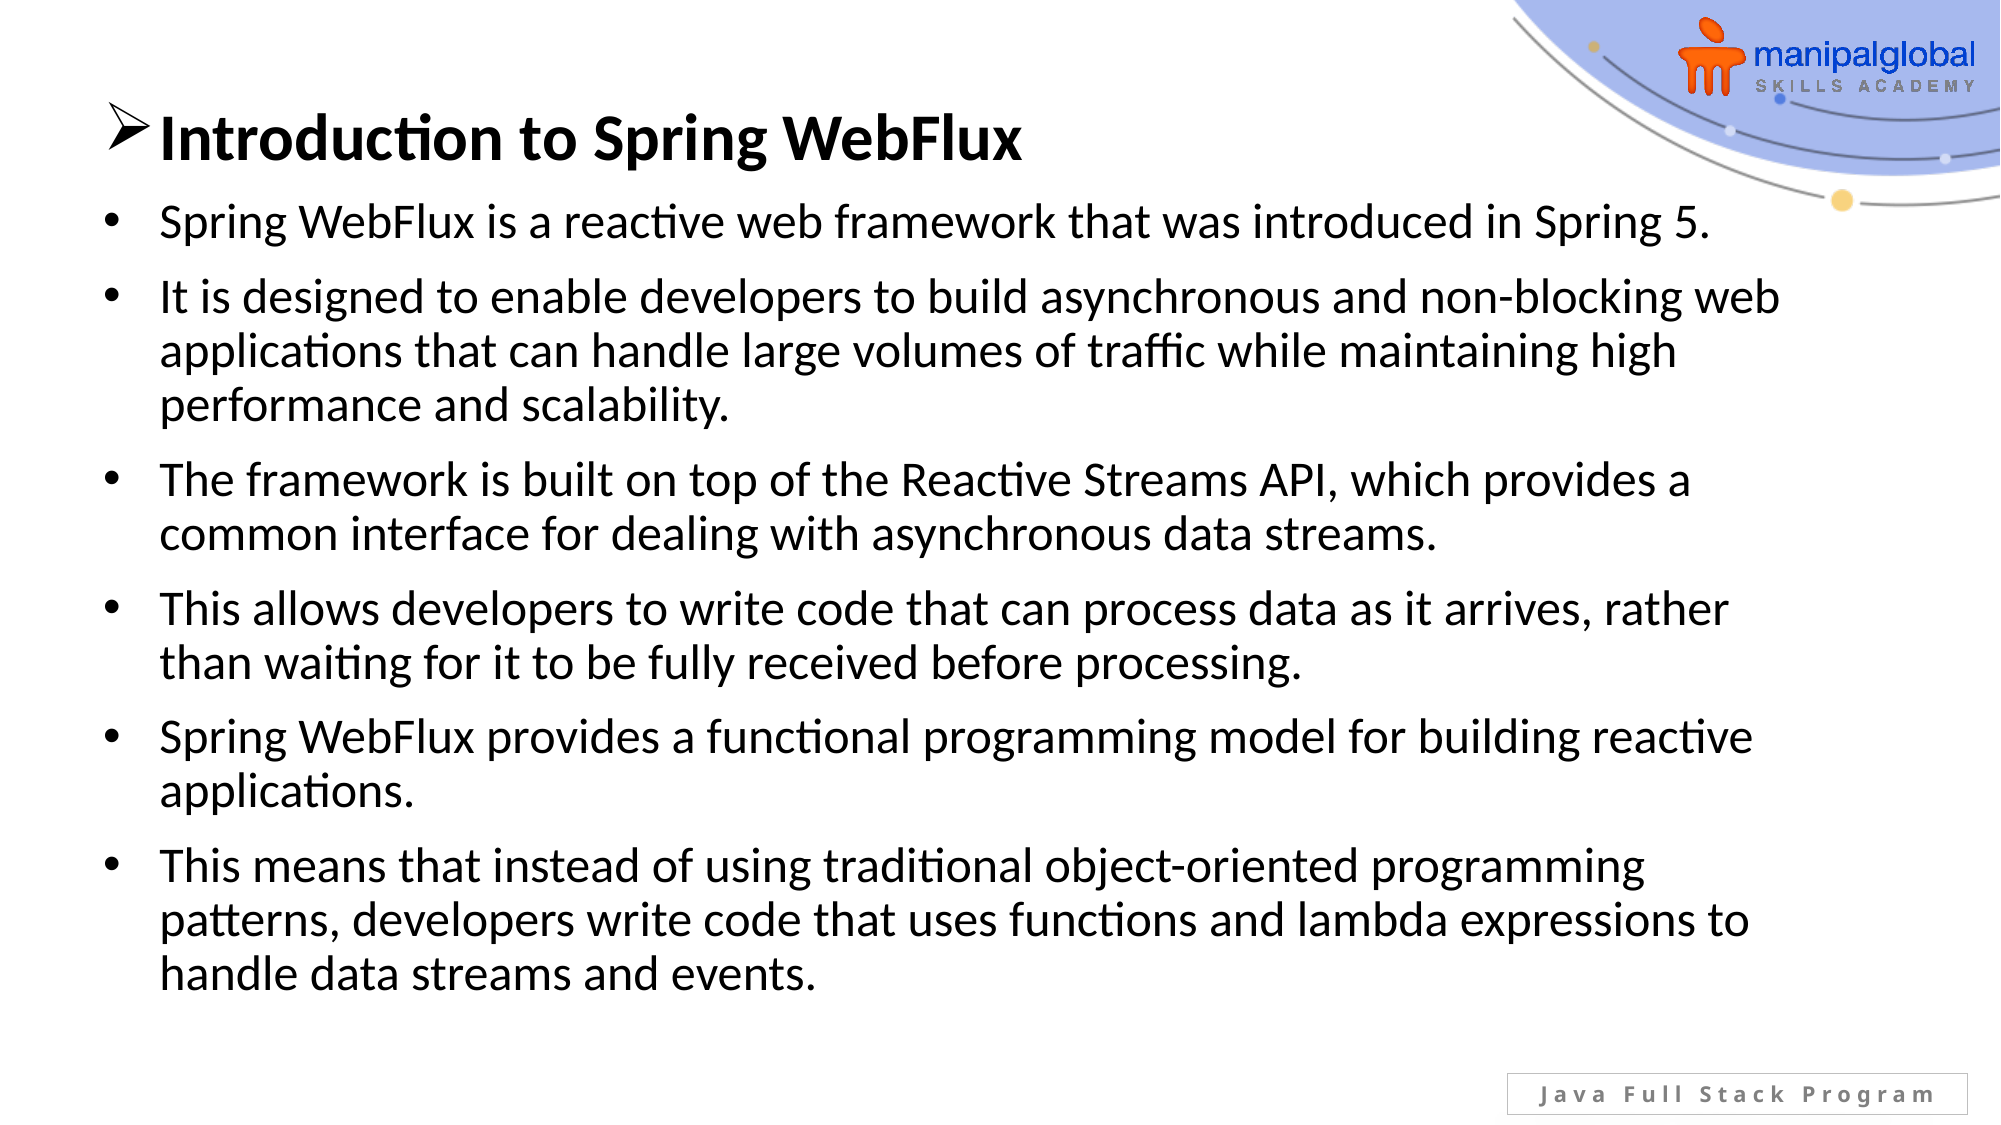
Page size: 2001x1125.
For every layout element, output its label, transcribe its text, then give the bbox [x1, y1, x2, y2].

text_box Java Full Stack Program [1507, 1073, 1968, 1115]
picture [0, 0, 2000, 1125]
text_box Introduction to Spring WebFlux Spring WebFlux is a reactive web framework that was introduced in Spring 5. It is designed to enable developers to build asynchronous and non-blocking web applications that can handle large volumes of traffic while maintaining high performance and scalability. The framework is built on top of the Reactive Streams API, which provides a common interface for dealing with asynchronous data streams. This allows developers to write code that can process data as it arrives, rather than waiting for it to be fully received before processing. Spring WebFlux provides a functional programming model for building reactive applications. This means that instead of using traditional object-oriented programming patterns, developers write code that uses functions and lambda expressions to handle data streams and events. [88, 95, 1846, 1074]
